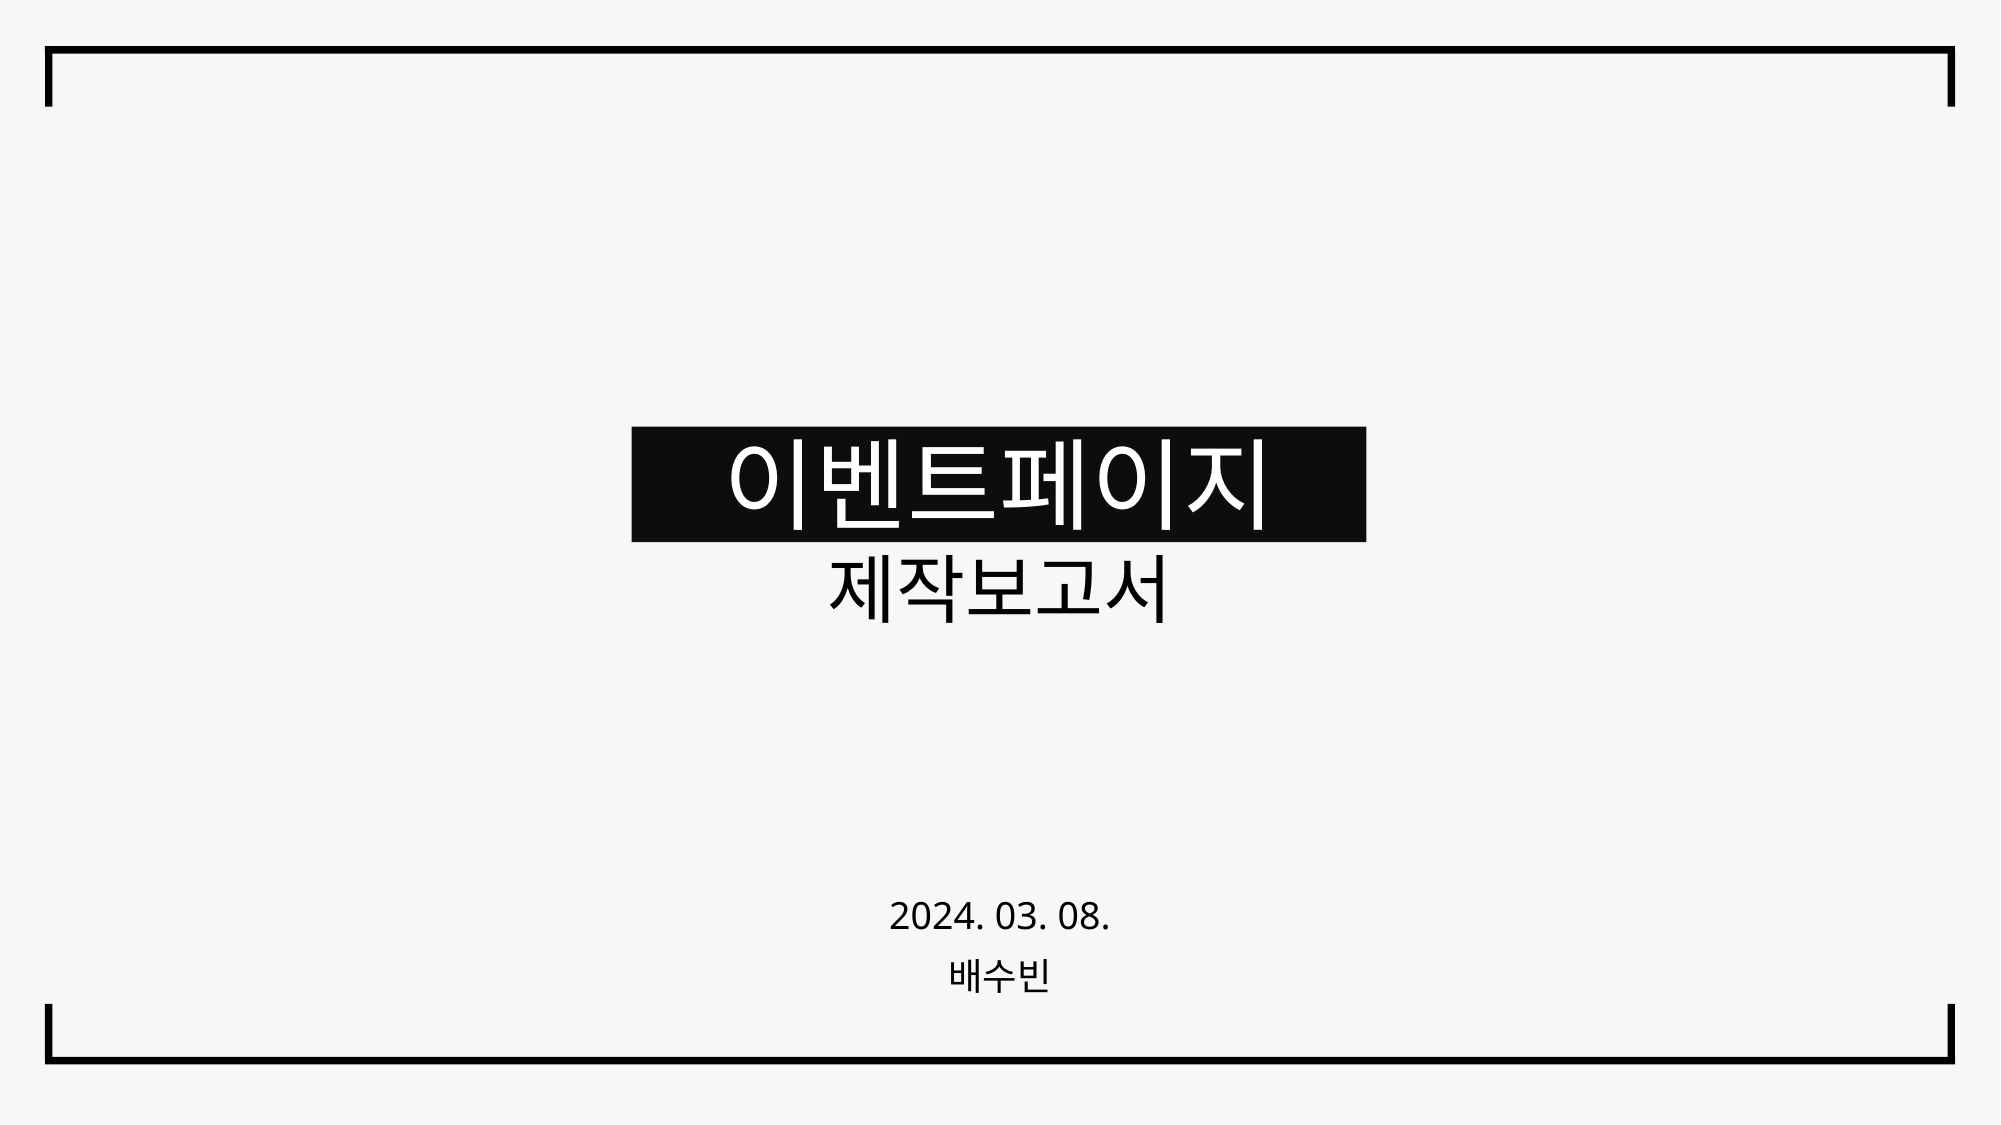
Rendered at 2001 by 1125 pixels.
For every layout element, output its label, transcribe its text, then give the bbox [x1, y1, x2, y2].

title 이벤트페이지 제작보고서 [466, 362, 1534, 692]
subtitle 2024. 03. 08. 배수빈 [682, 879, 1318, 1016]
